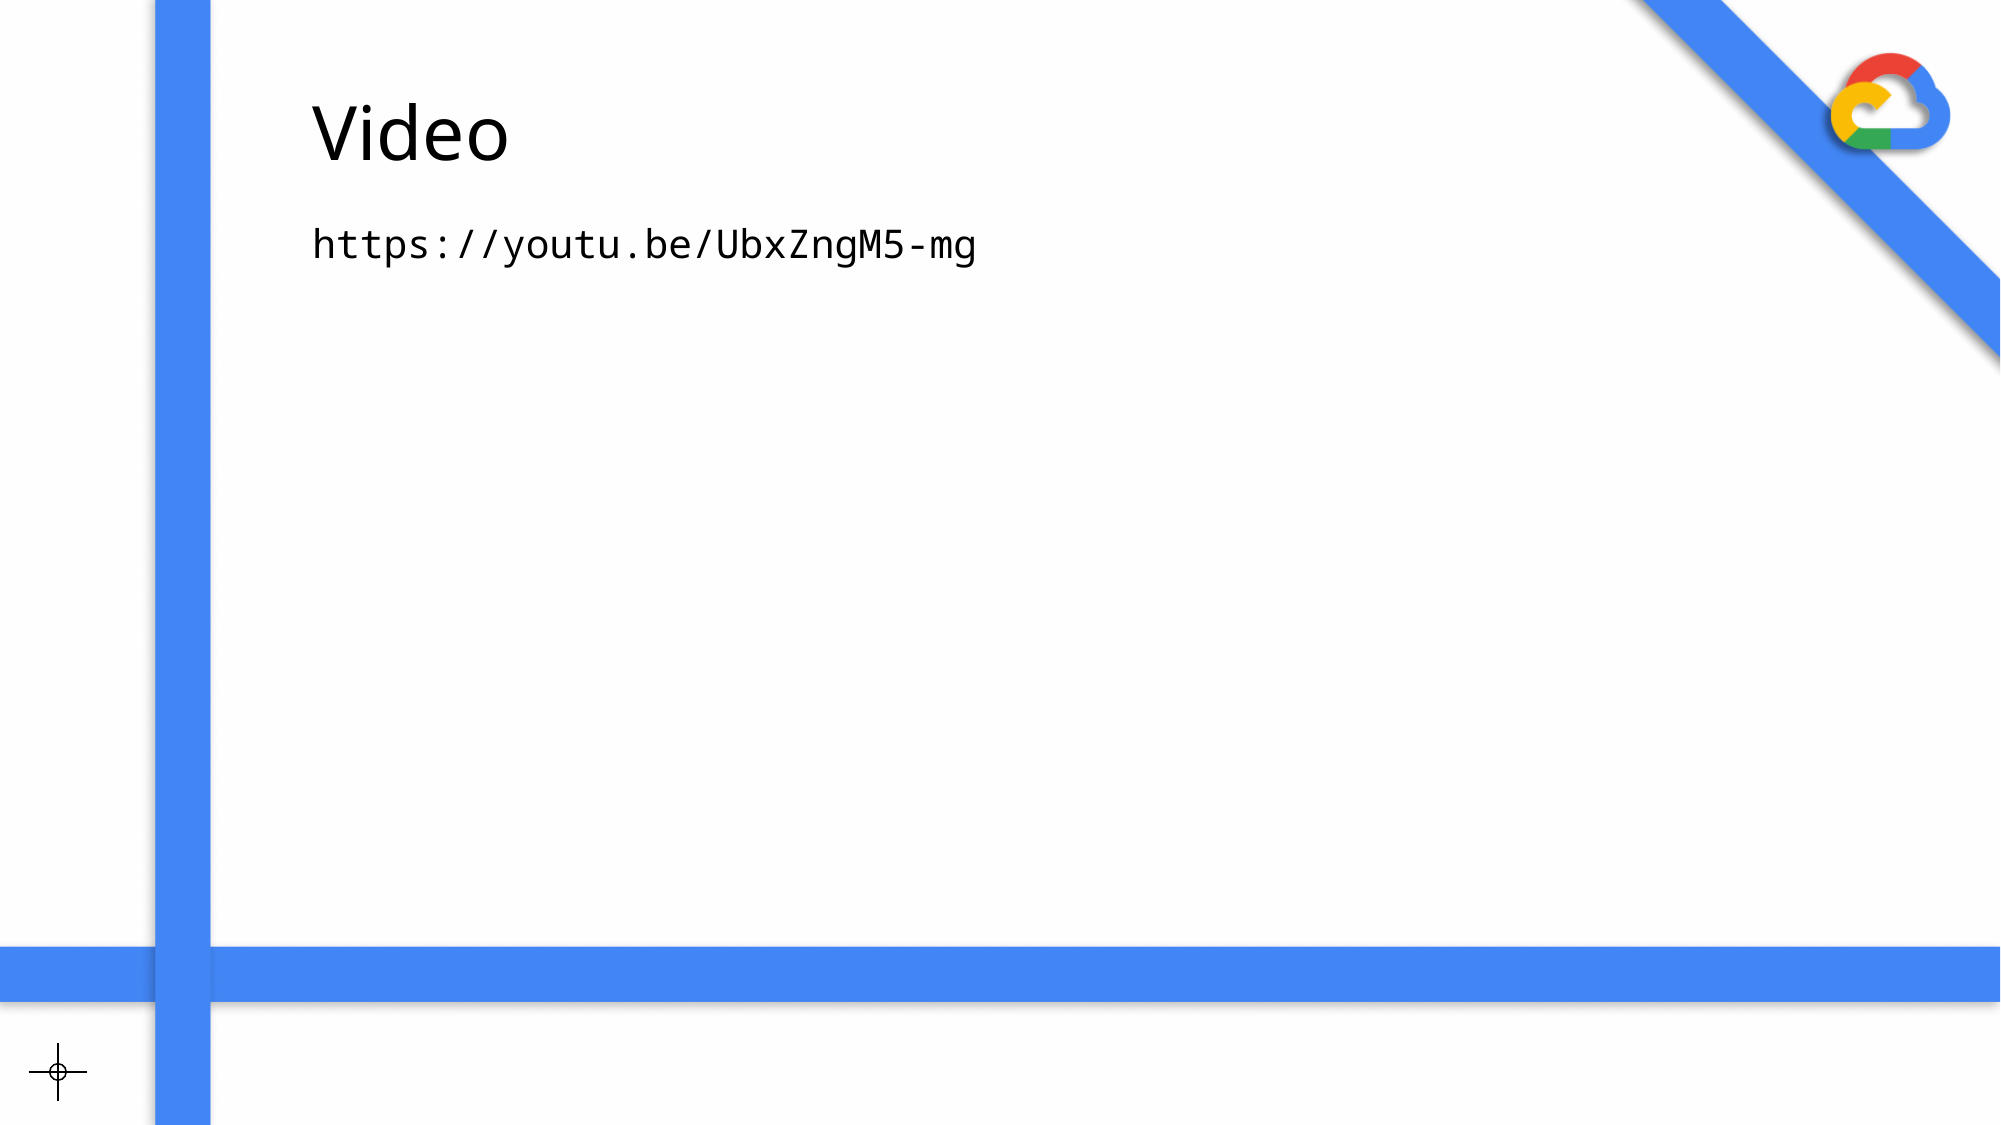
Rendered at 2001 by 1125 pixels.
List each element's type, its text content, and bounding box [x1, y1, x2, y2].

list https://youtu.be/UbxZngM5-mg [297, 201, 1238, 282]
text_box Video [297, 78, 1635, 184]
picture [0, 0, 2001, 1125]
